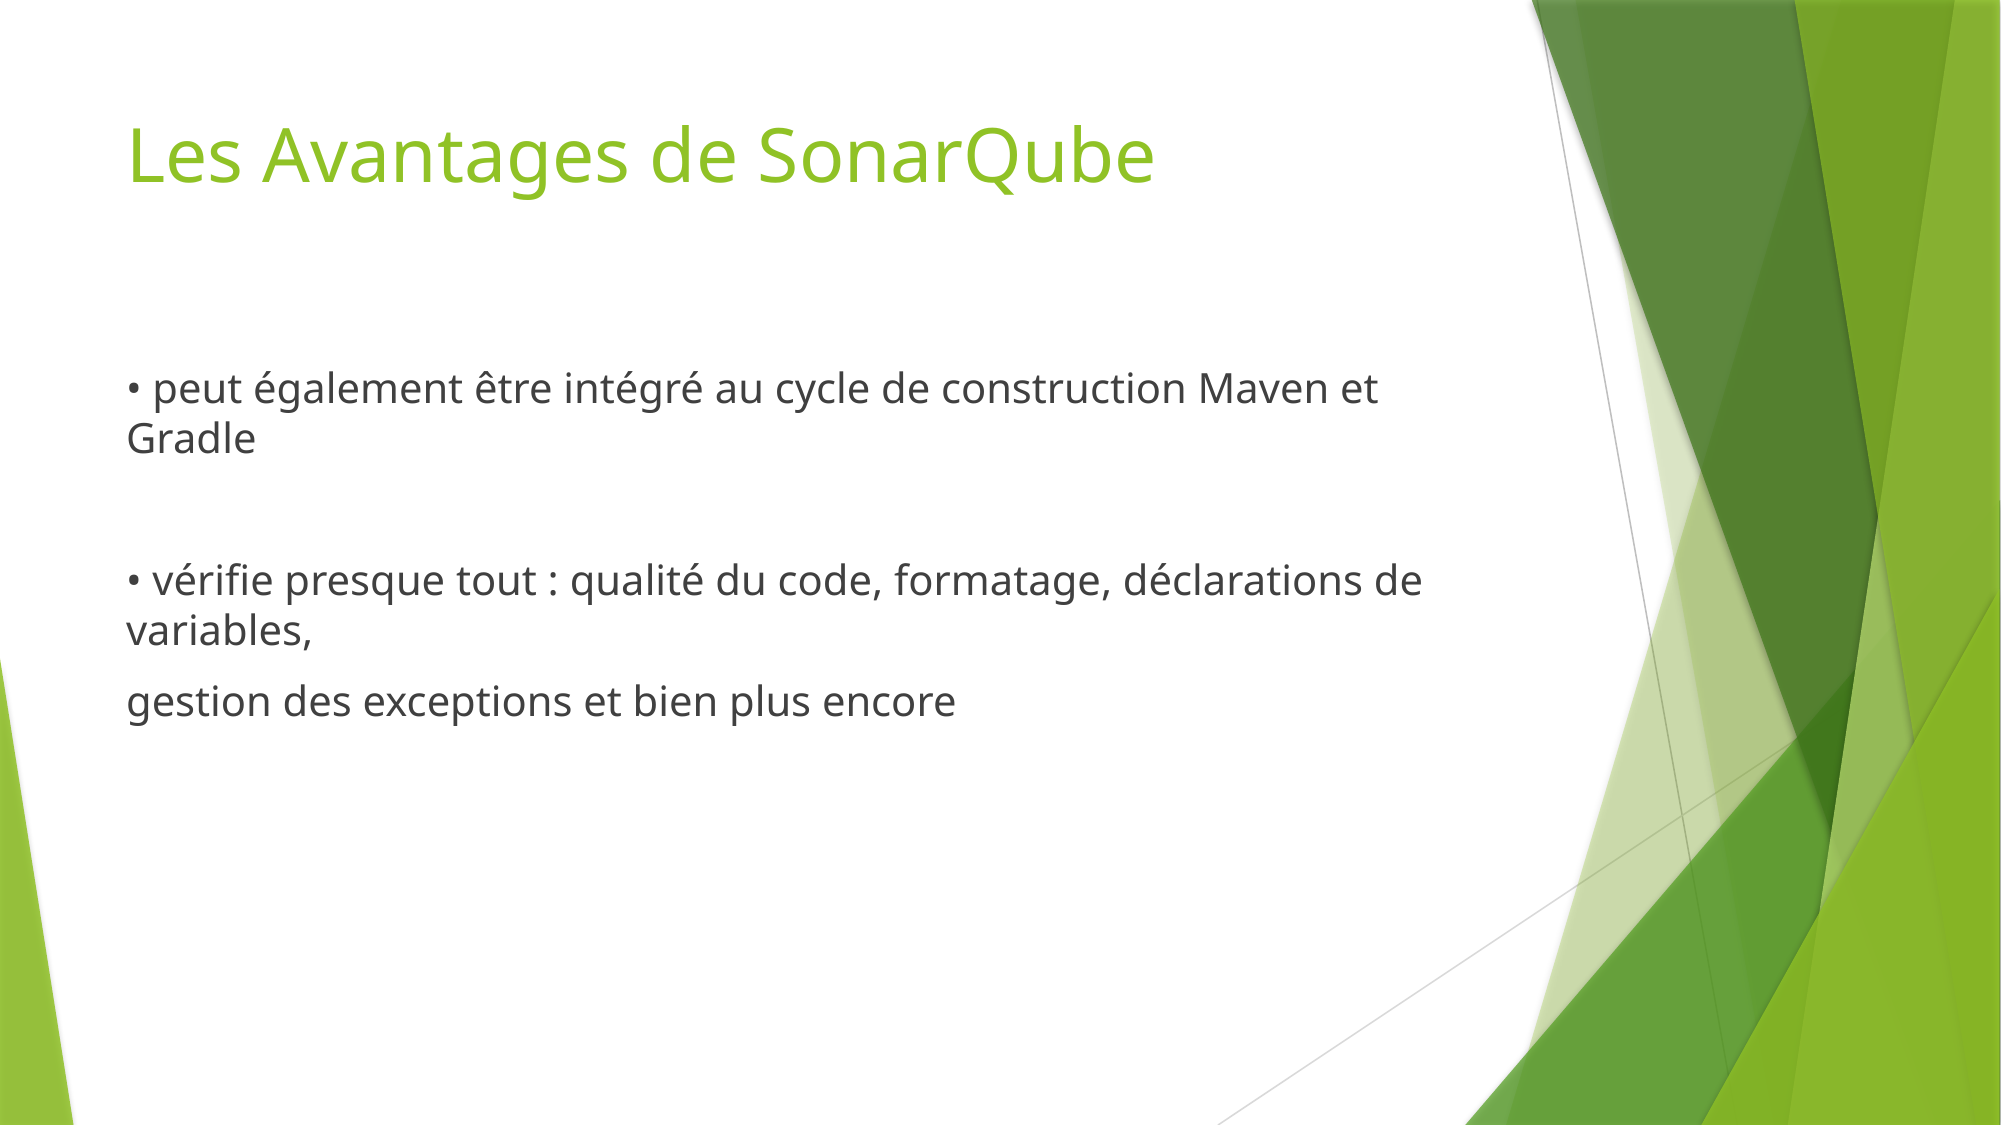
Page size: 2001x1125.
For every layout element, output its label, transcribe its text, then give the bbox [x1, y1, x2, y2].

list • peut également être intégré au cycle de construction Maven et Gradle • vérifie presque tout : qualité du code, formatage, déclarations de variables, gestion des exceptions et bien plus encore [111, 354, 1522, 992]
title Les Avantages de SonarQube [111, 99, 1522, 317]
